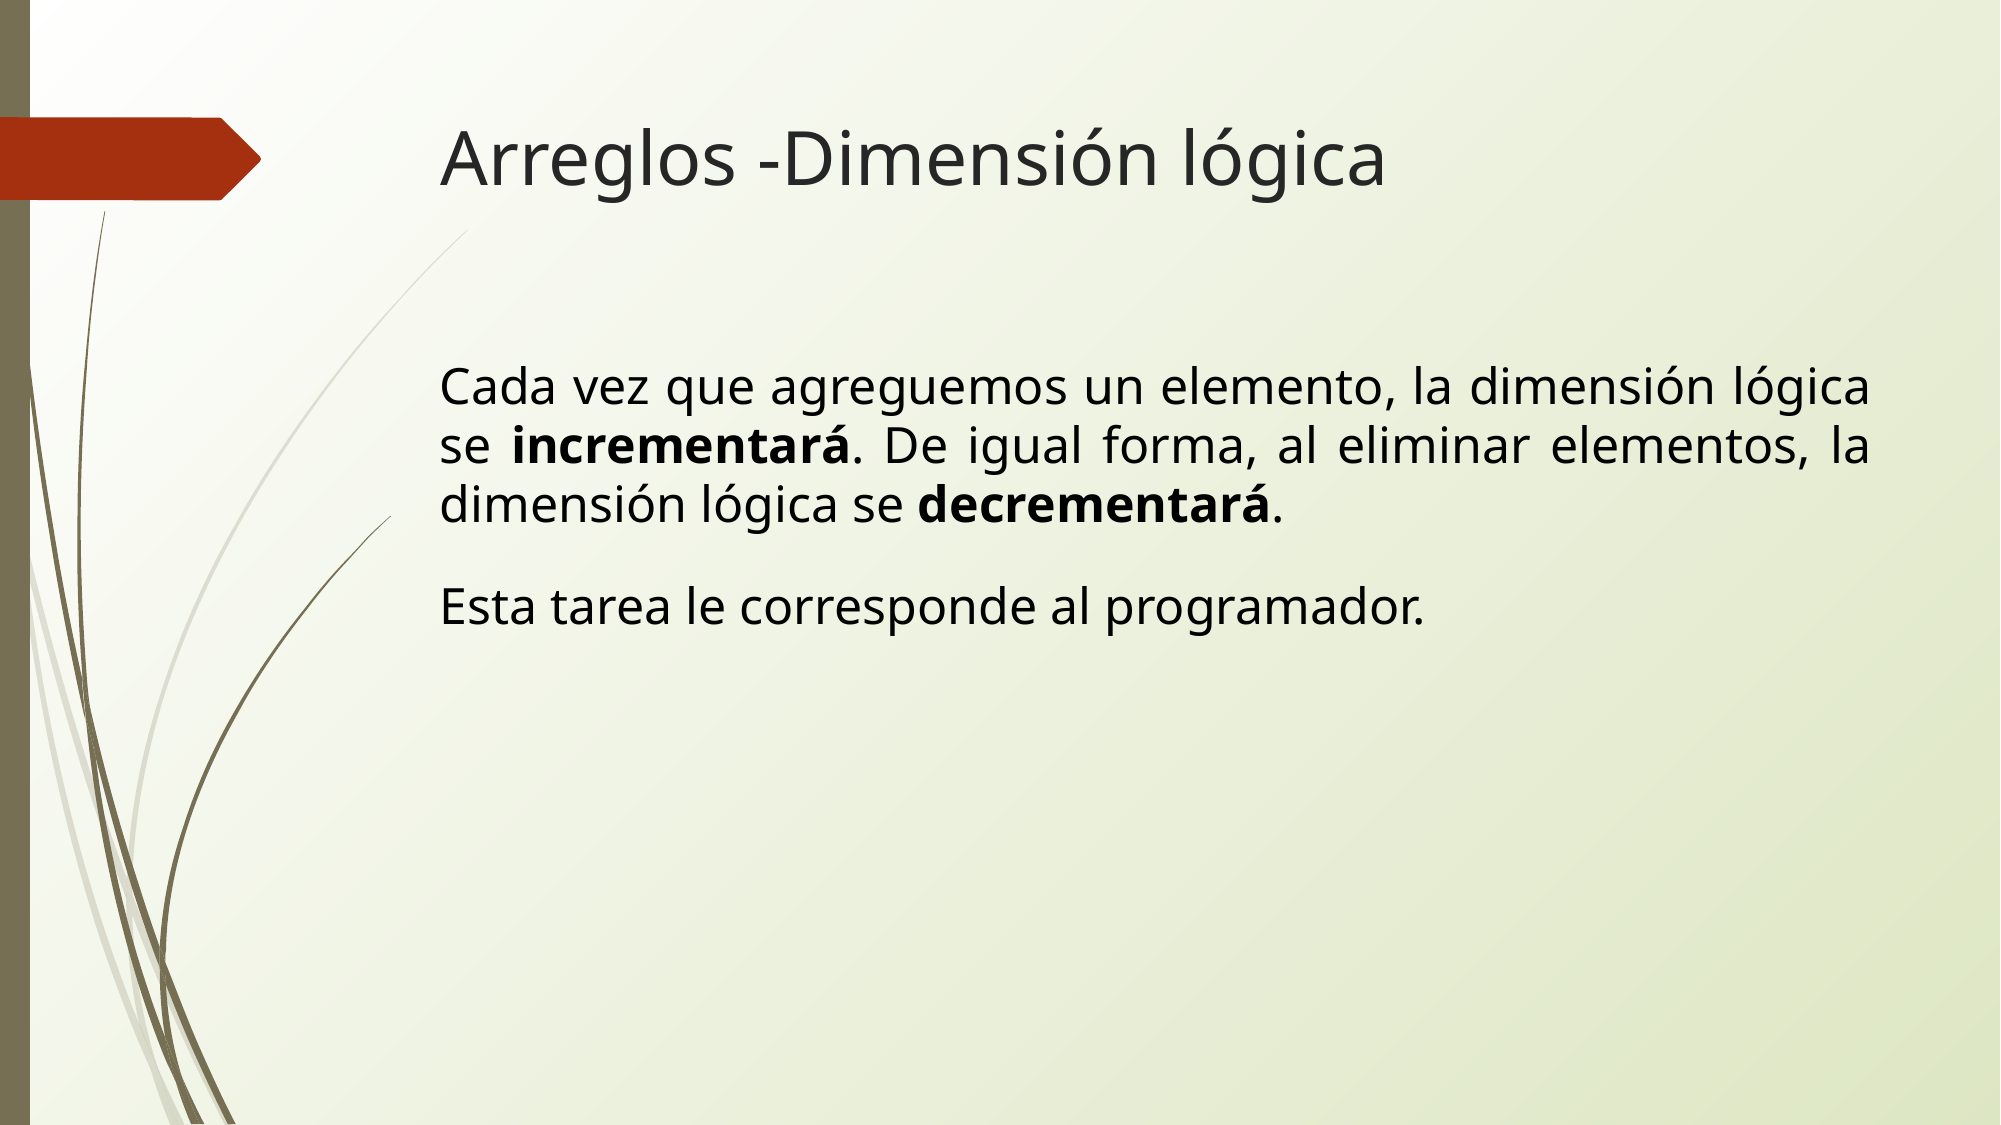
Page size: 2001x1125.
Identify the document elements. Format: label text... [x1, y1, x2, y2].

list Cada vez que agreguemos un elemento, la dimensión lógica se incrementará. De igual forma, al eliminar elementos, la dimensión lógica se decrementará. Esta tarea le corresponde al programador. [424, 350, 1888, 970]
title Arreglos -Dimensión lógica [425, 102, 1888, 313]
